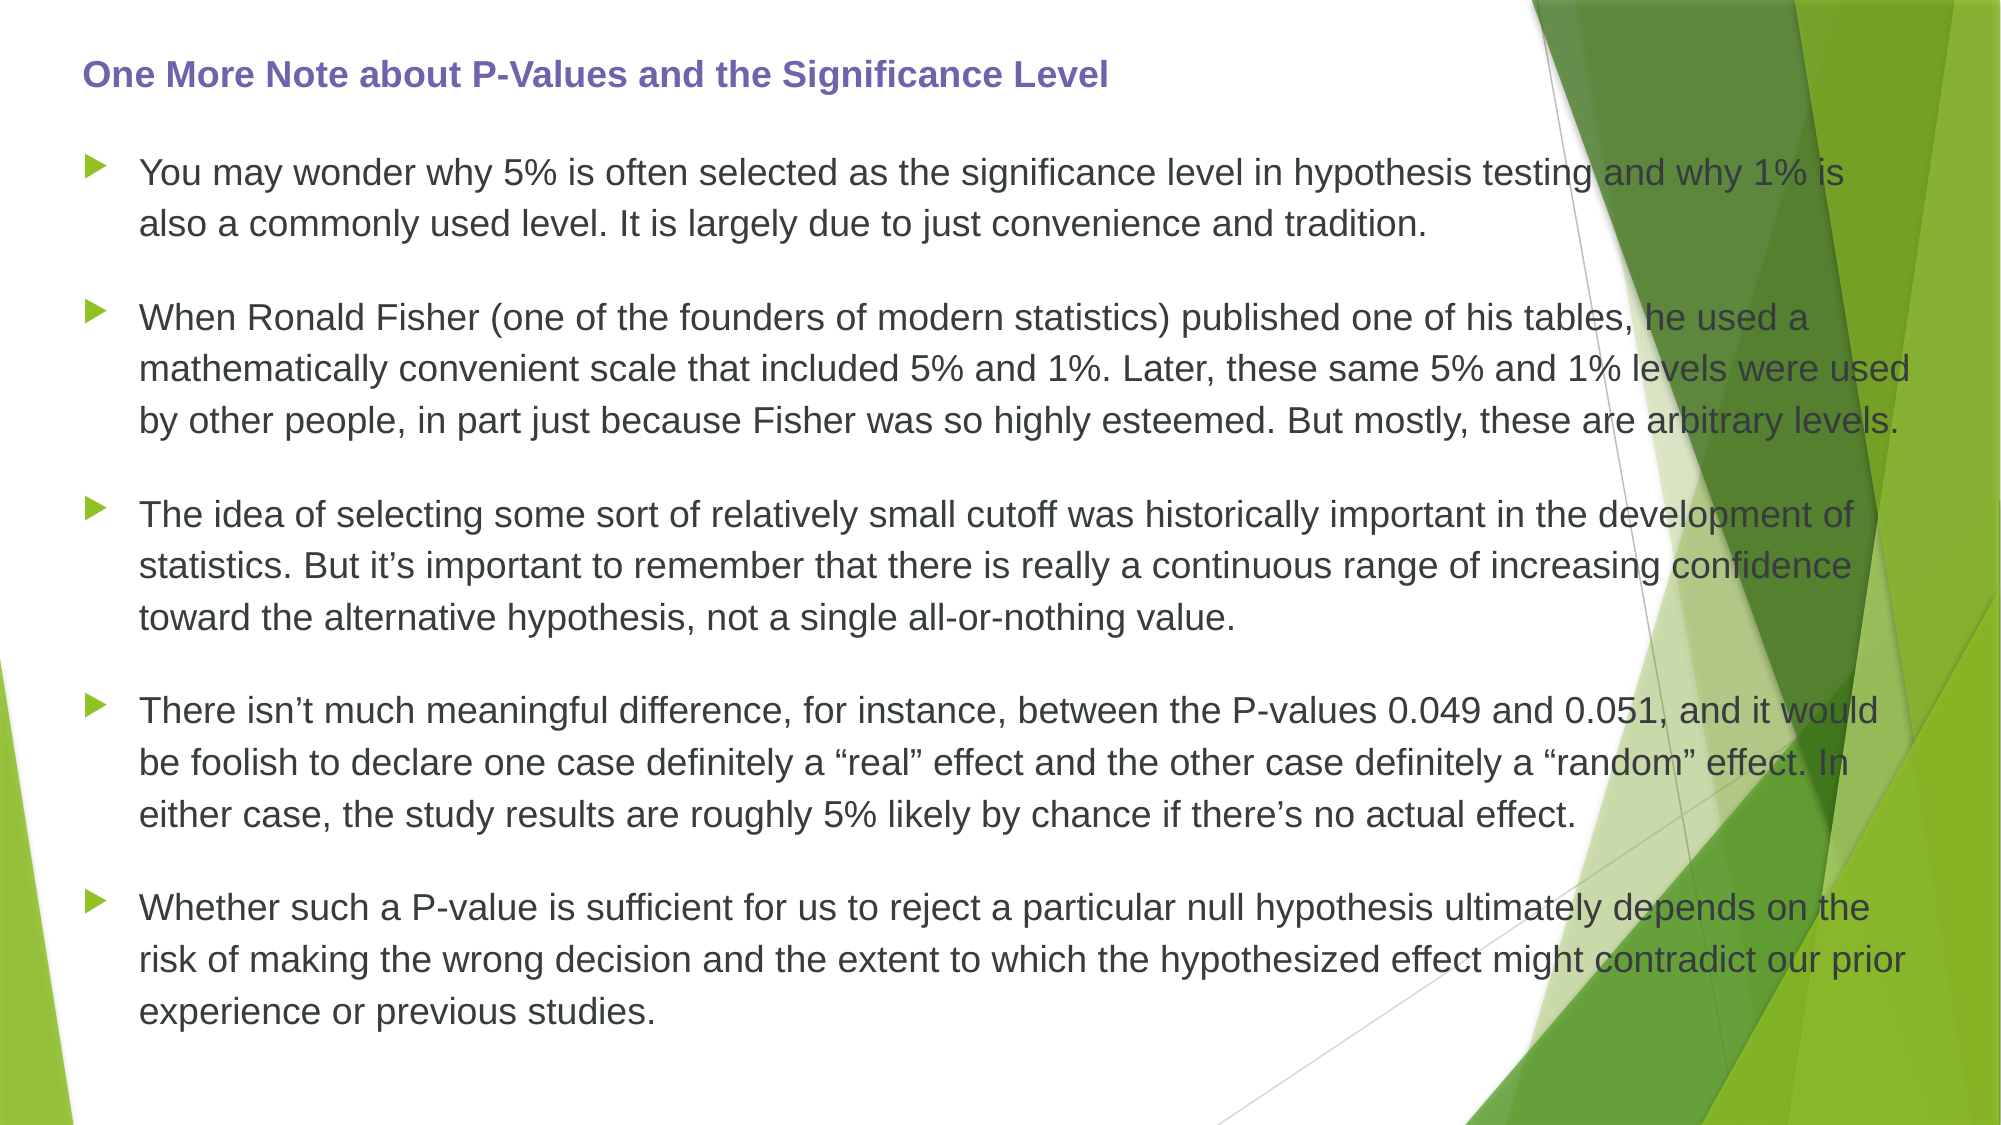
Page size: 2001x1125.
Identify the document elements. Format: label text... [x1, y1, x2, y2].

list One More Note about P-Values and the Significance Level You may wonder why 5% is often selected as the significance level in hypothesis testing and why 1% is also a commonly used level. It is largely due to just convenience and tradition. When Ronald Fisher (one of the founders of modern statistics) published one of his tables, he used a mathematically convenient scale that included 5% and 1%. Later, these same 5% and 1% levels were used by other people, in part just because Fisher was so highly esteemed. But mostly, these are arbitrary levels. The idea of selecting some sort of relatively small cutoff was historically important in the development of statistics. But it’s important to remember that there is really a continuous range of increasing confidence toward the alternative hypothesis, not a single all-or-nothing value. There isn’t much meaningful difference, for instance, between the P-values 0.049 and 0.051, and it would be foolish to declare one case definitely a “real” effect and the other case definitely a “random” effect. In either case, the study results are roughly 5% likely by chance if there’s no actual effect. Whether such a P-value is sufficient for us to reject a particular null hypothesis ultimately depends on the risk of making the wrong decision and the extent to which the hypothesized effect might contradict our prior experience or previous studies. [67, 50, 1940, 1055]
